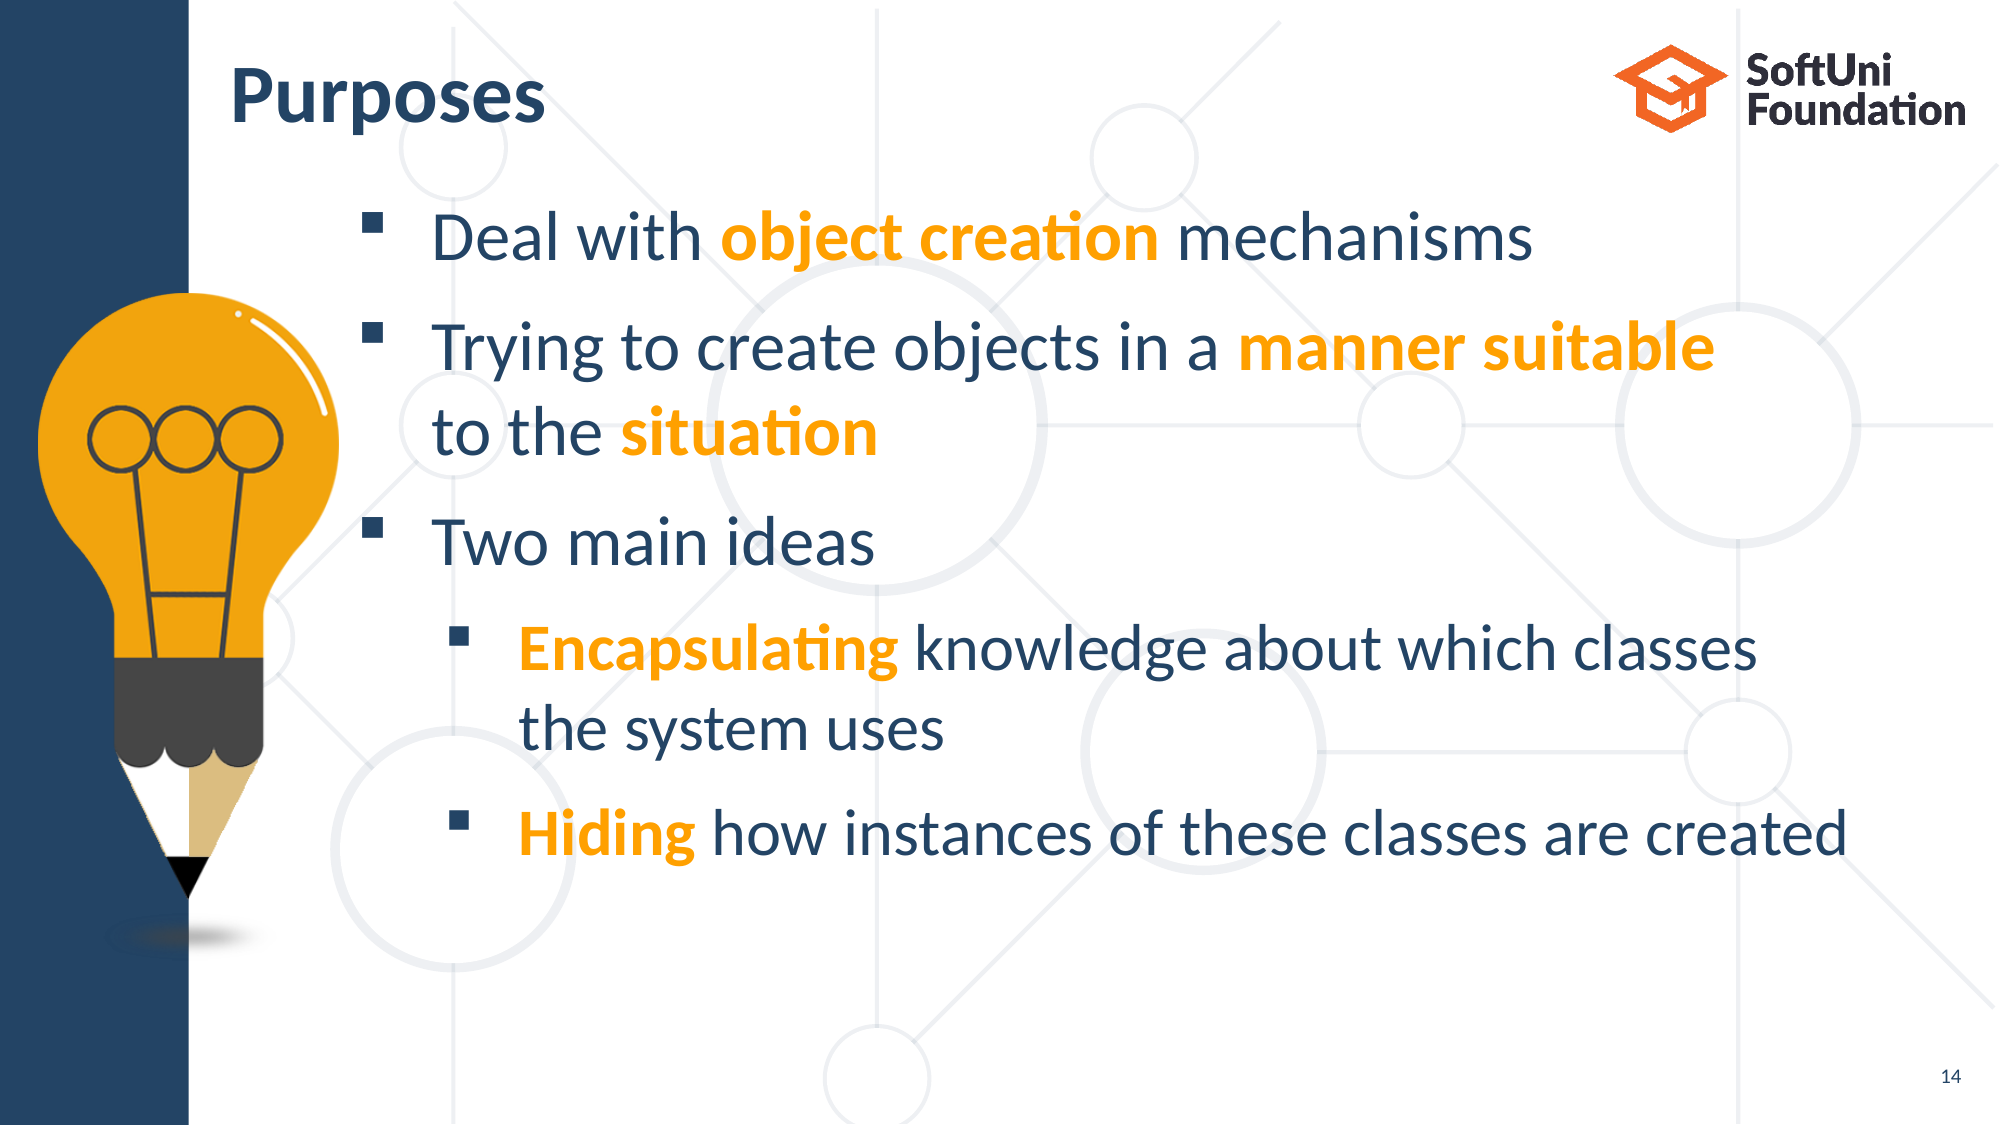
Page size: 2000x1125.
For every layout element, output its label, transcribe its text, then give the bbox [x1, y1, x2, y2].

title Purposes [212, 16, 1591, 162]
picture [38, 293, 338, 961]
list Deal with object creation mechanisms Trying to create objects in a manner suitable to the situation Two main ideas Encapsulating knowledge about which classes the system uses Hiding how instances of these classes are created [338, 183, 1968, 1050]
slide_number 14 [1896, 1049, 1968, 1101]
picture [1613, 44, 1965, 133]
